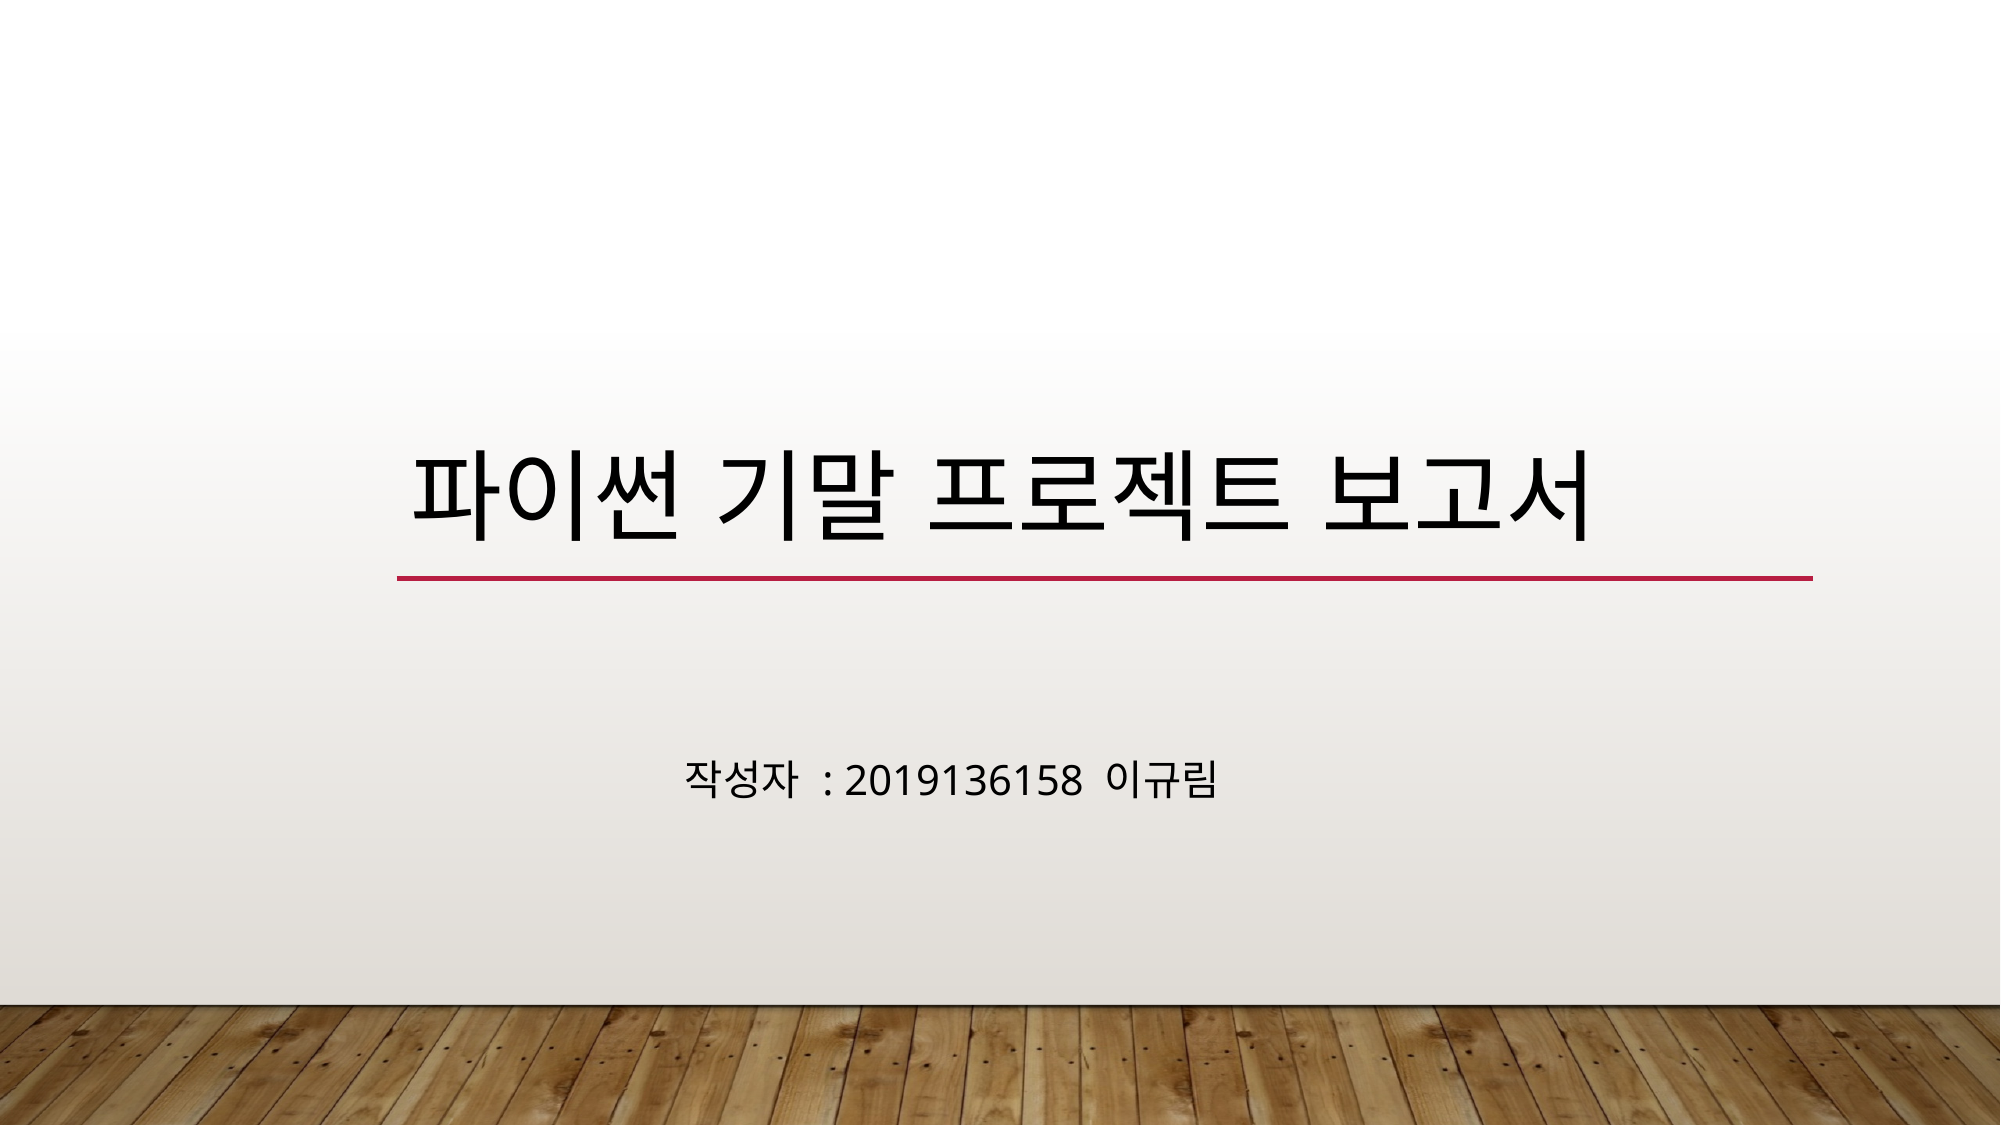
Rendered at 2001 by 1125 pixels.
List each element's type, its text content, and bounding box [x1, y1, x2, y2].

picture [0, 1005, 2000, 1125]
title 파이썬 기말 프로젝트 보고서 [394, 325, 1813, 555]
subtitle 작성자 : 2019136158 이규림 [669, 728, 1330, 928]
